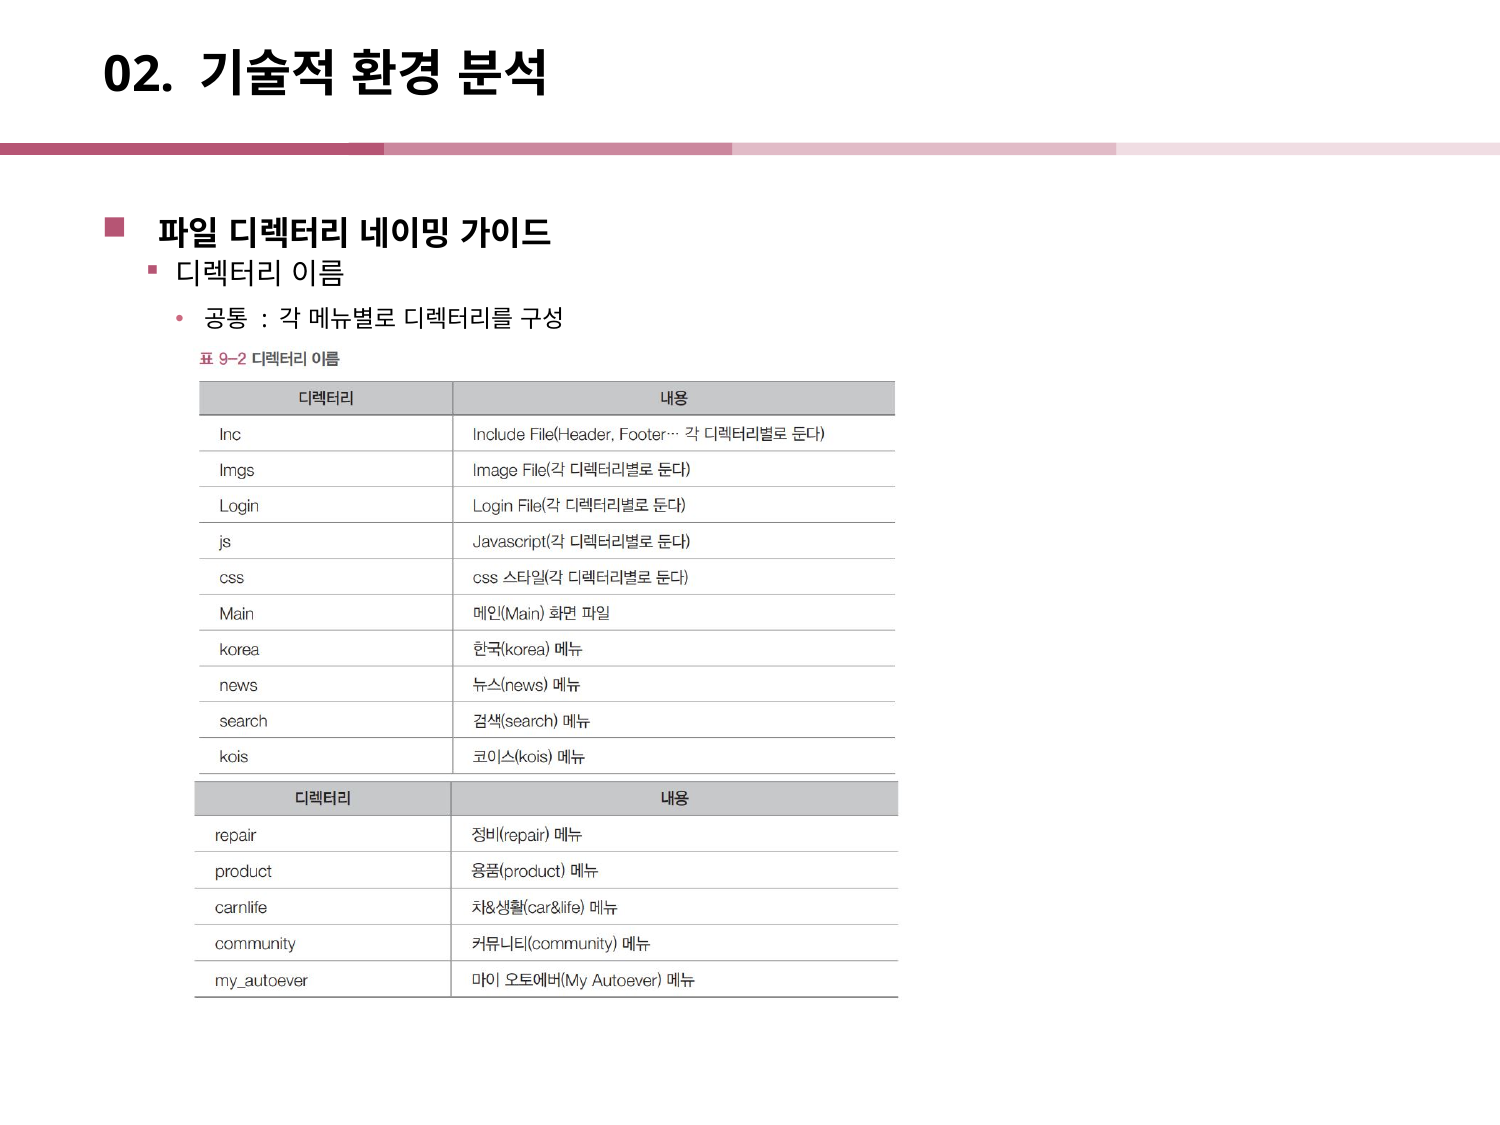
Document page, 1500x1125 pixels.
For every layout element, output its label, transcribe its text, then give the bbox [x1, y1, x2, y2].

list 파일 디렉터리 네이밍 가이드 디렉터리 이름 공통 : 각 메뉴별로 디렉터리를 구성 [86, 184, 1459, 1071]
picture [186, 346, 909, 1006]
title 02. 기술적 환경 분석 [88, 30, 1329, 121]
